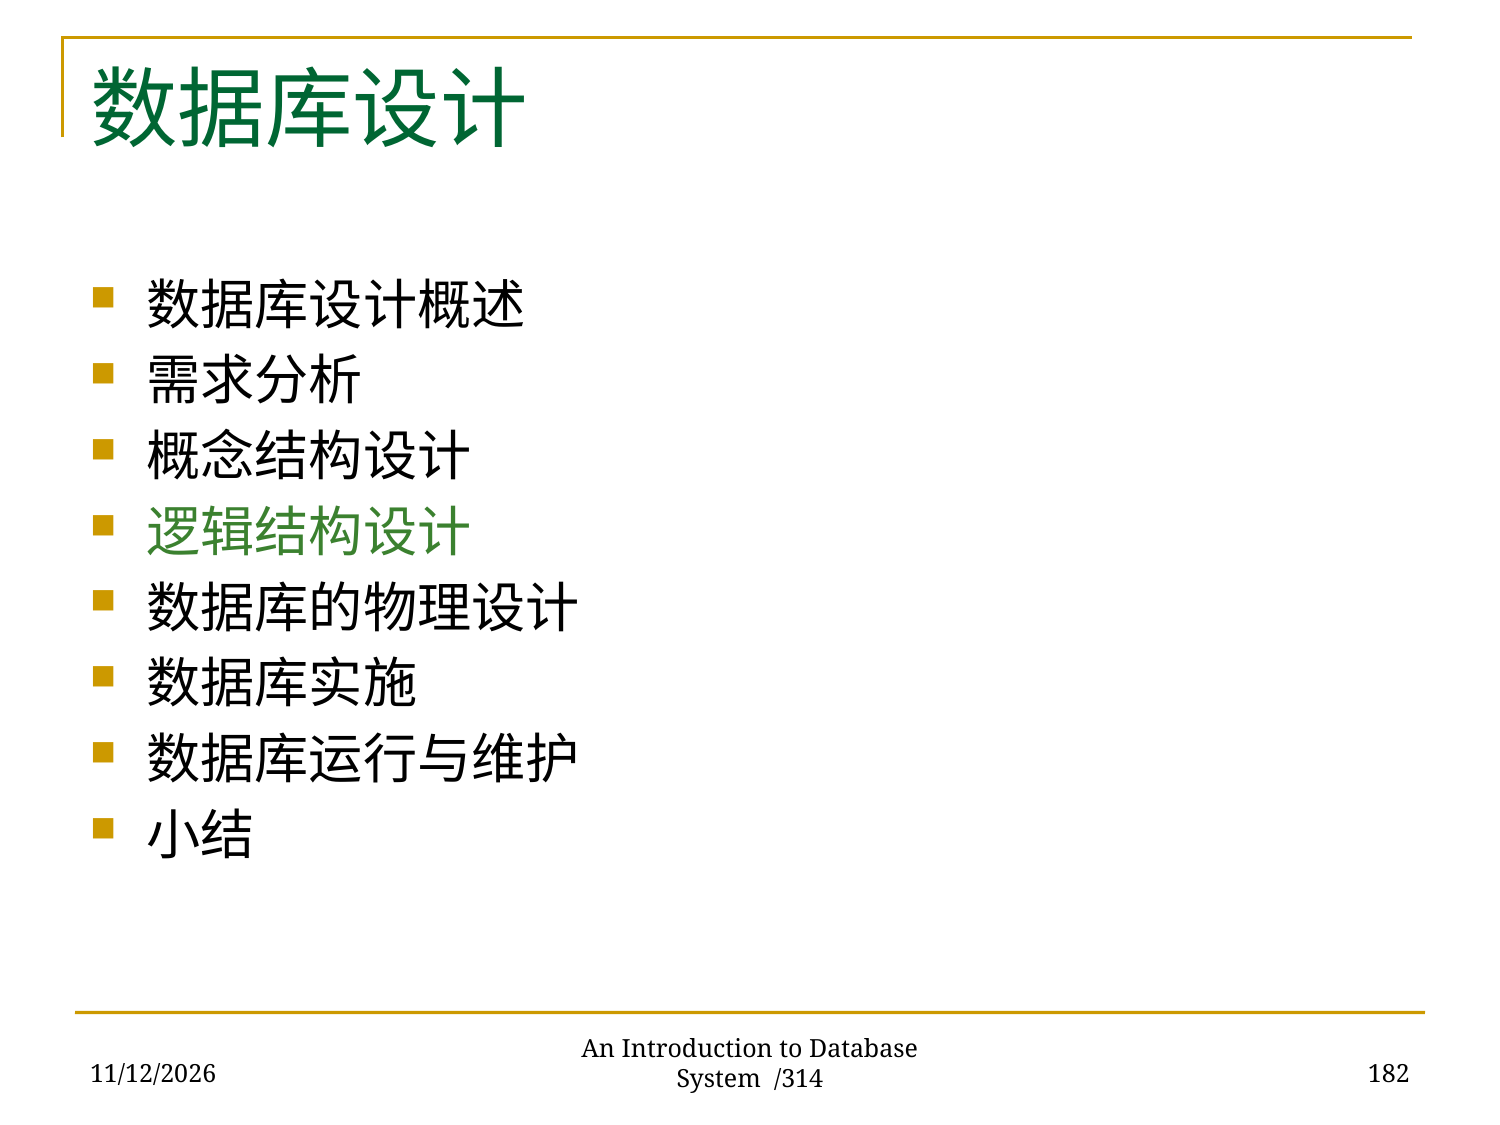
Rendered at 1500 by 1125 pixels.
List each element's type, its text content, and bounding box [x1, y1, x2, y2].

title 数据库设计 [75, 45, 1425, 233]
slide_number 182 [1074, 1024, 1425, 1100]
list 数据库设计概述 需求分析 概念结构设计 逻辑结构设计 数据库的物理设计 数据库实施 数据库运行与维护 小结 [75, 262, 1425, 1006]
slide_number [75, 1024, 425, 1100]
footer An Introduction to Database System /314 [512, 1025, 988, 1100]
